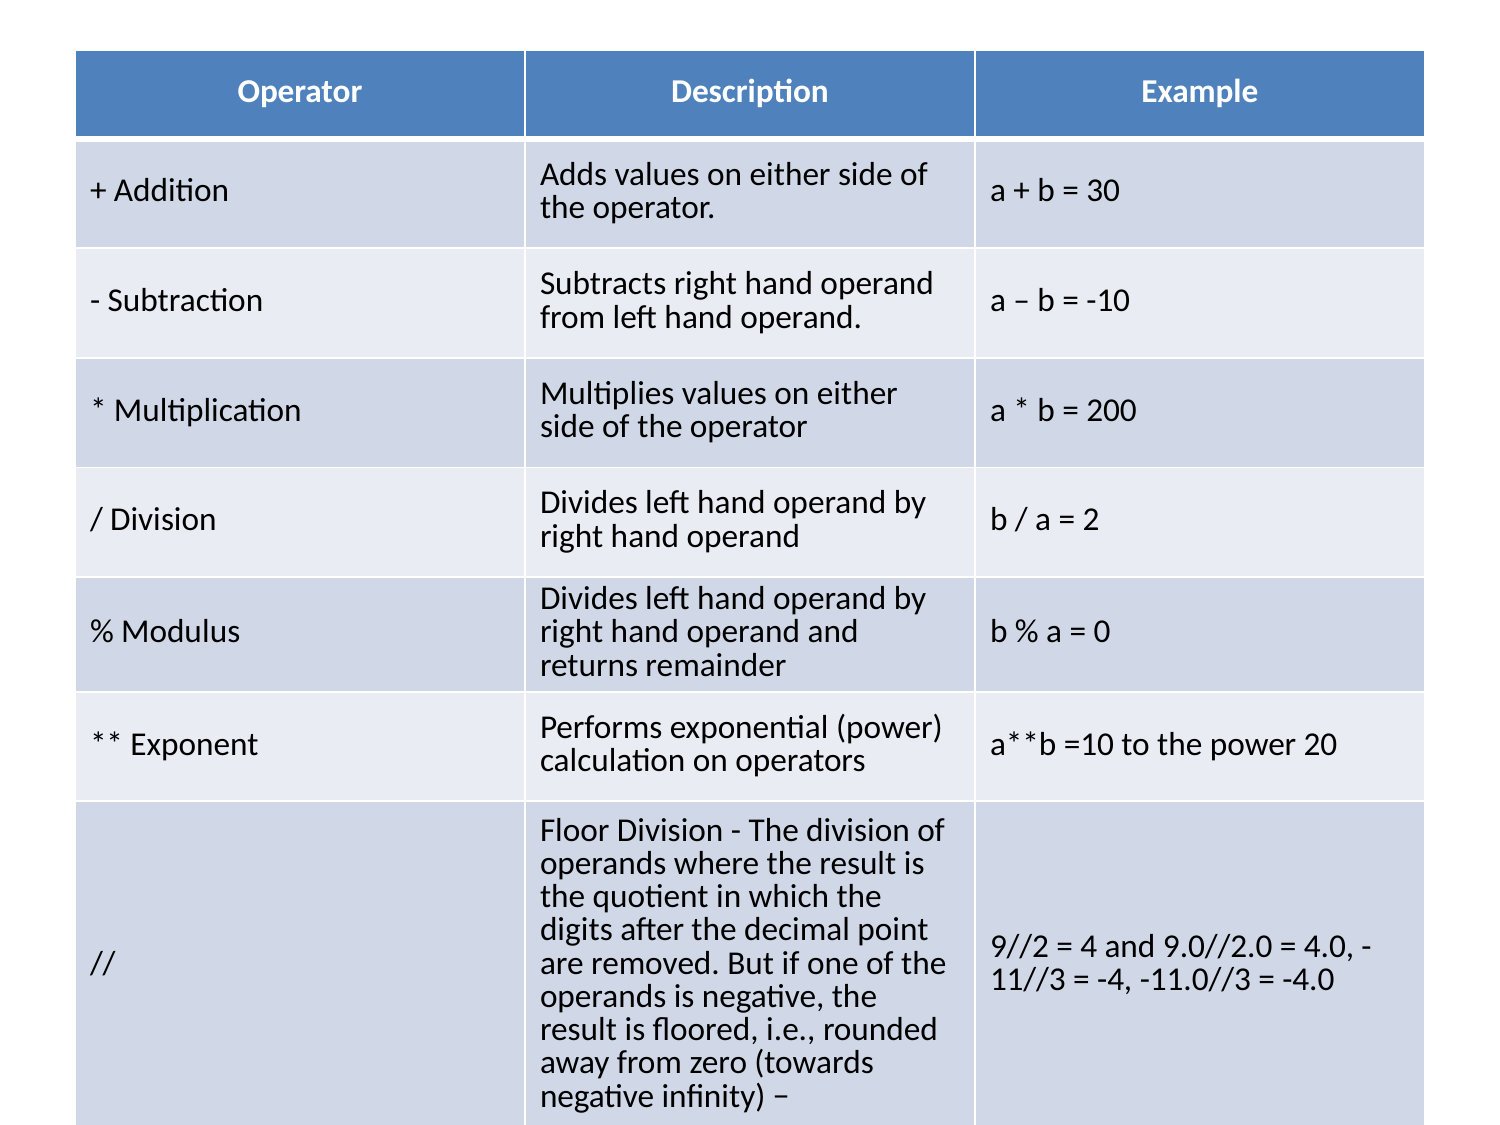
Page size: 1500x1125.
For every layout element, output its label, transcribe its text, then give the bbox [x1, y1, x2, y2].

table_cell a + b = 30 [976, 142, 1424, 247]
table_cell Adds values on either side of the operator. [526, 142, 974, 247]
table_cell + Addition [76, 142, 524, 247]
table_cell b / a = 2 [976, 468, 1424, 576]
table_header Example [976, 51, 1424, 136]
table_cell Floor Division - The division of operands where the result is the quotient in which the digits after the decimal point are removed. But if one of the operands is negative, the result is floored, i.e., rounded away from zero (towards negative infinity) − [526, 802, 974, 1125]
table_header Description [526, 51, 974, 136]
table_cell // [76, 802, 524, 1125]
table_cell % Modulus [76, 578, 524, 691]
table_cell Subtracts right hand operand from left hand operand. [526, 249, 974, 357]
table_header Operator [76, 51, 524, 136]
table_cell ** Exponent [76, 693, 524, 800]
table_cell a**b =10 to the power 20 [976, 693, 1424, 800]
table_cell / Division [76, 468, 524, 576]
table_cell * Multiplication [76, 359, 524, 467]
table_cell - Subtraction [76, 249, 524, 357]
table_cell a * b = 200 [976, 359, 1424, 467]
table_cell Performs exponential (power) calculation on operators [526, 693, 974, 800]
table_cell Divides left hand operand by right hand operand and returns remainder [526, 578, 974, 691]
table_cell 9//2 = 4 and 9.0//2.0 = 4.0, -11//3 = -4, -11.0//3 = -4.0 [976, 802, 1424, 1125]
table_cell Multiplies values on either side of the operator [526, 359, 974, 467]
table_cell b % a = 0 [976, 578, 1424, 691]
table_cell a – b = -10 [976, 249, 1424, 357]
table_cell Divides left hand operand by right hand operand [526, 468, 974, 576]
